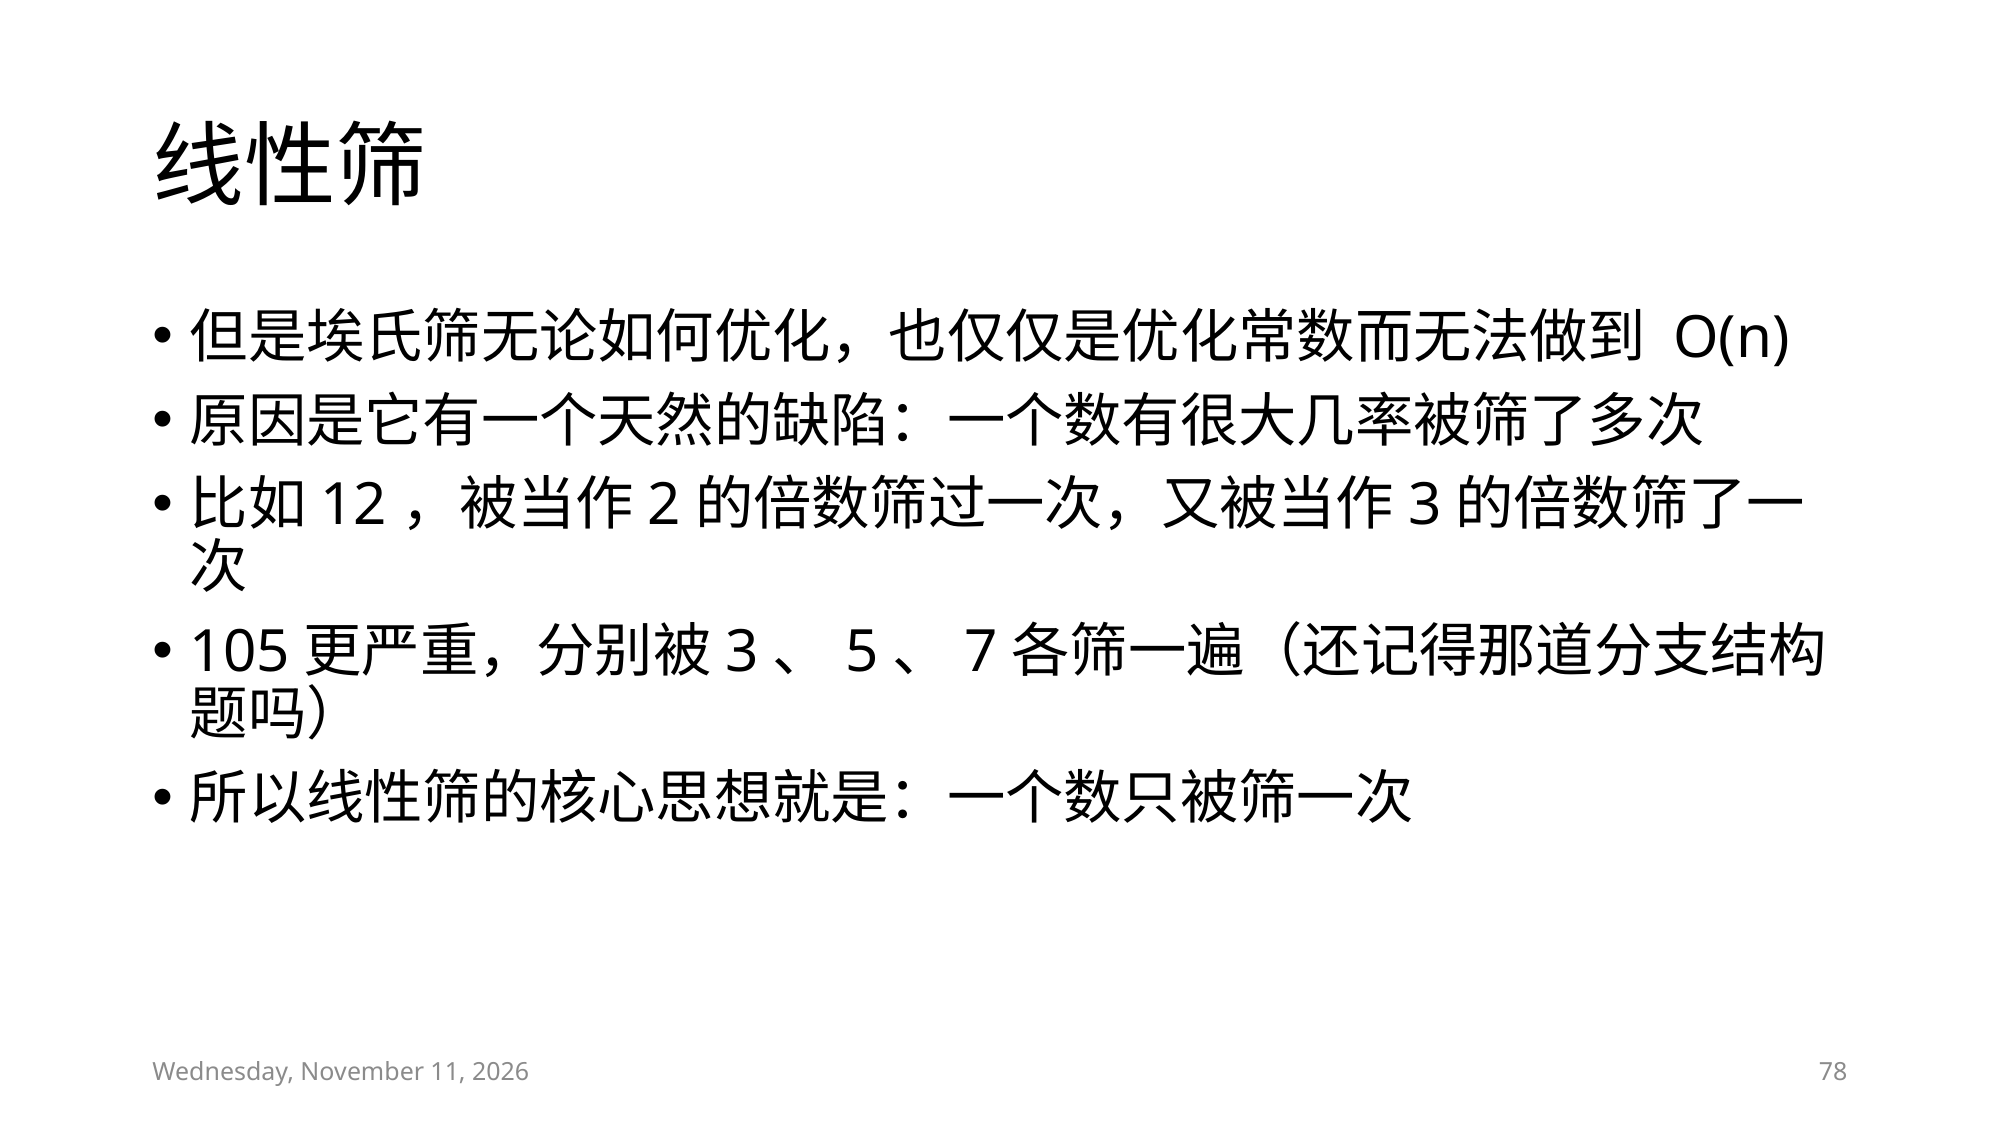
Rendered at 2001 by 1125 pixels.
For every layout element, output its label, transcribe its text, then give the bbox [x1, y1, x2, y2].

list 但是埃氏筛无论如何优化，也仅仅是优化常数而无法做到 O(n) 原因是它有一个天然的缺陷：一个数有很大几率被筛了多次 比如12，被当作2的倍数筛过一次，又被当作3的倍数筛了一次 105更严重，分别被3、5、7各筛一遍（还记得那道分支结构题吗） 所以线性筛的核心思想就是：一个数只被筛一次 [137, 299, 1863, 1014]
slide_number 78 [1412, 1042, 1863, 1103]
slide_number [137, 1042, 588, 1103]
title 线性筛 [137, 59, 1863, 278]
